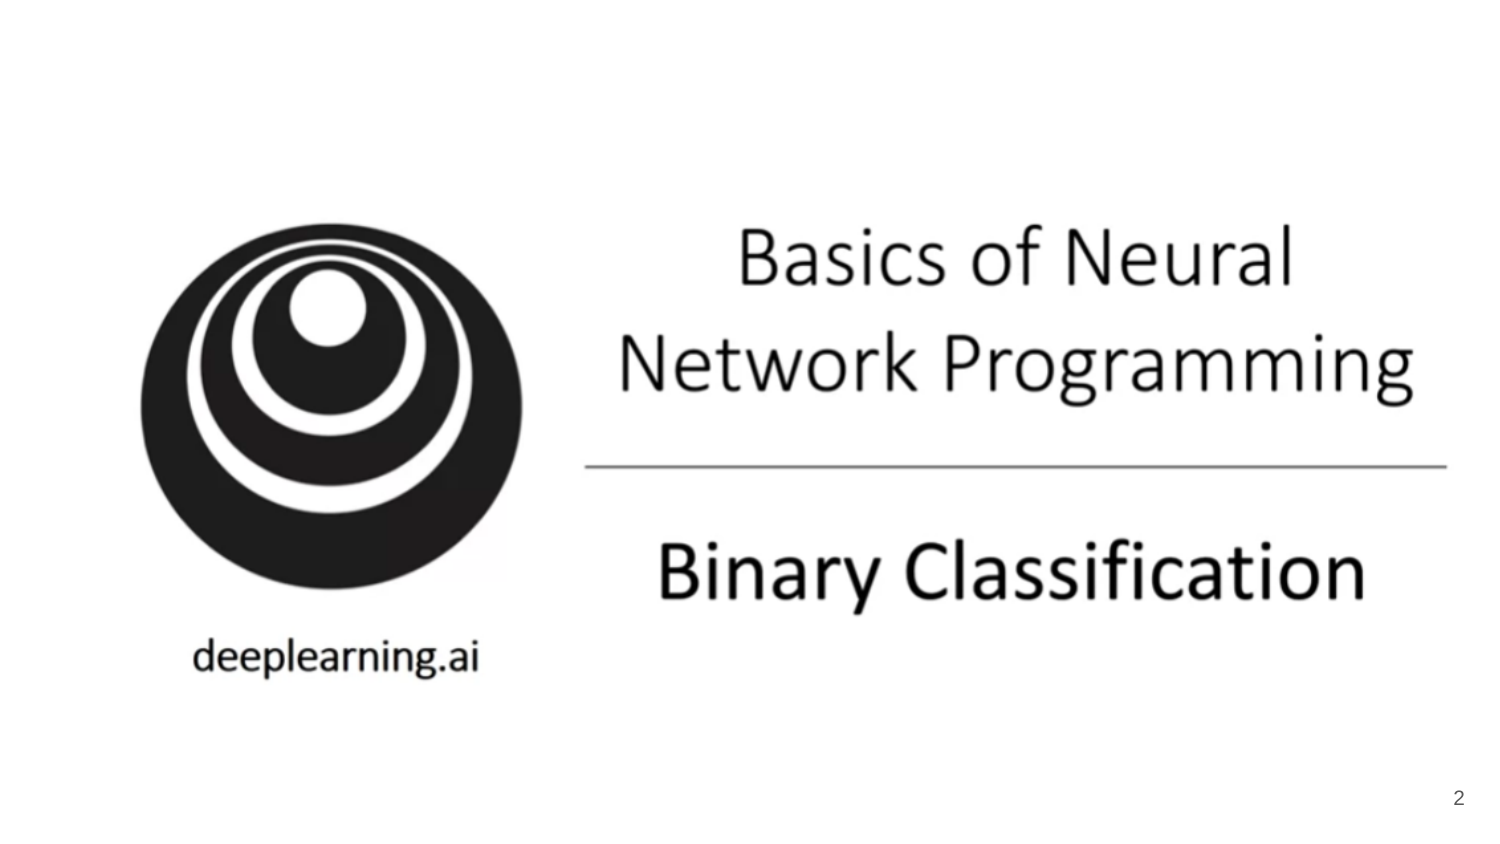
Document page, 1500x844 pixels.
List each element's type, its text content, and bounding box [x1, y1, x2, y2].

slide_number 2 [1389, 764, 1480, 830]
picture [68, 71, 1457, 708]
